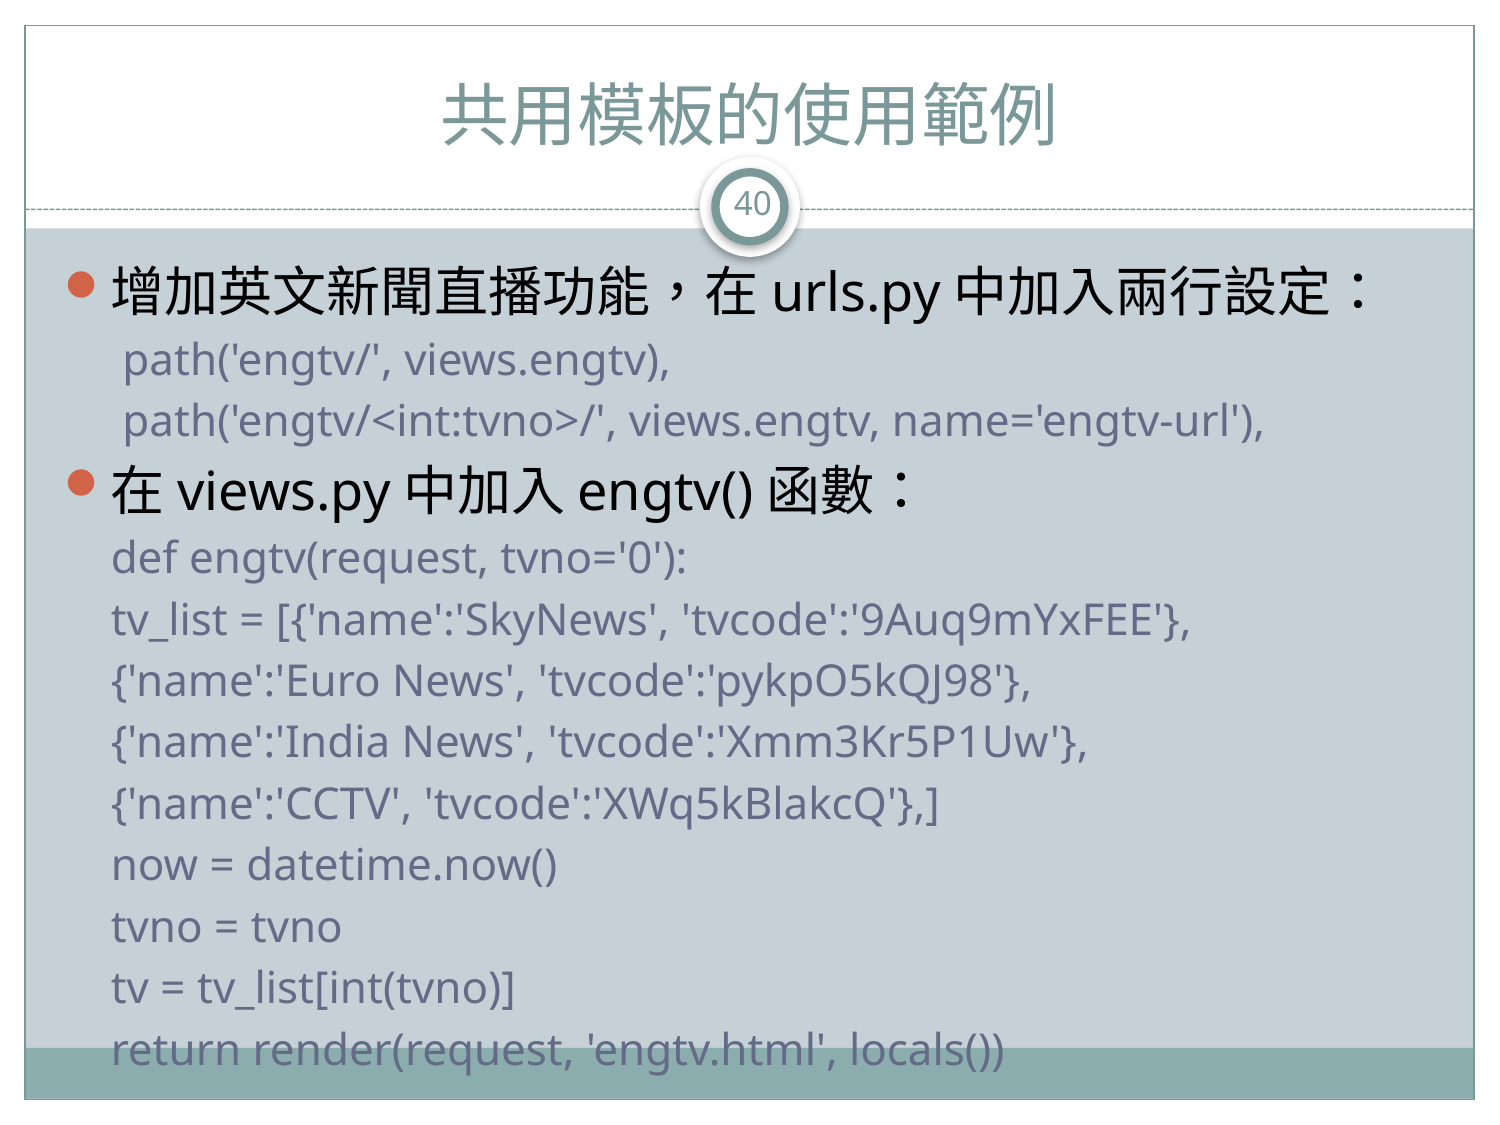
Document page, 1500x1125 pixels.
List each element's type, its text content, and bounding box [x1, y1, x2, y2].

title 共用模板的使用範例 [49, 37, 1450, 162]
list 增加英文新聞直播功能，在urls.py中加入兩行設定： path('engtv/', views.engtv), path('engtv/<int:tvno>/', views.engtv, name='engtv-url'), 在views.py中加入engtv()函數： def engtv(request, tvno='0'): tv_list = [{'name':'SkyNews', 'tvcode':'9Auq9mYxFEE'}, {'name':'Euro News', 'tvcode':'pykpO5kQJ98'}, {'name':'India News', 'tvcode':'Xmm3Kr5P1Uw'}, {'name':'CCTV', 'tvcode':'XWq5kBlakcQ'},] now = datetime.now() tvno = tvno tv = tv_list[int(tvno)] return render(request, 'engtv.html', locals()) [49, 250, 1450, 1083]
slide_number 40 [715, 168, 791, 241]
